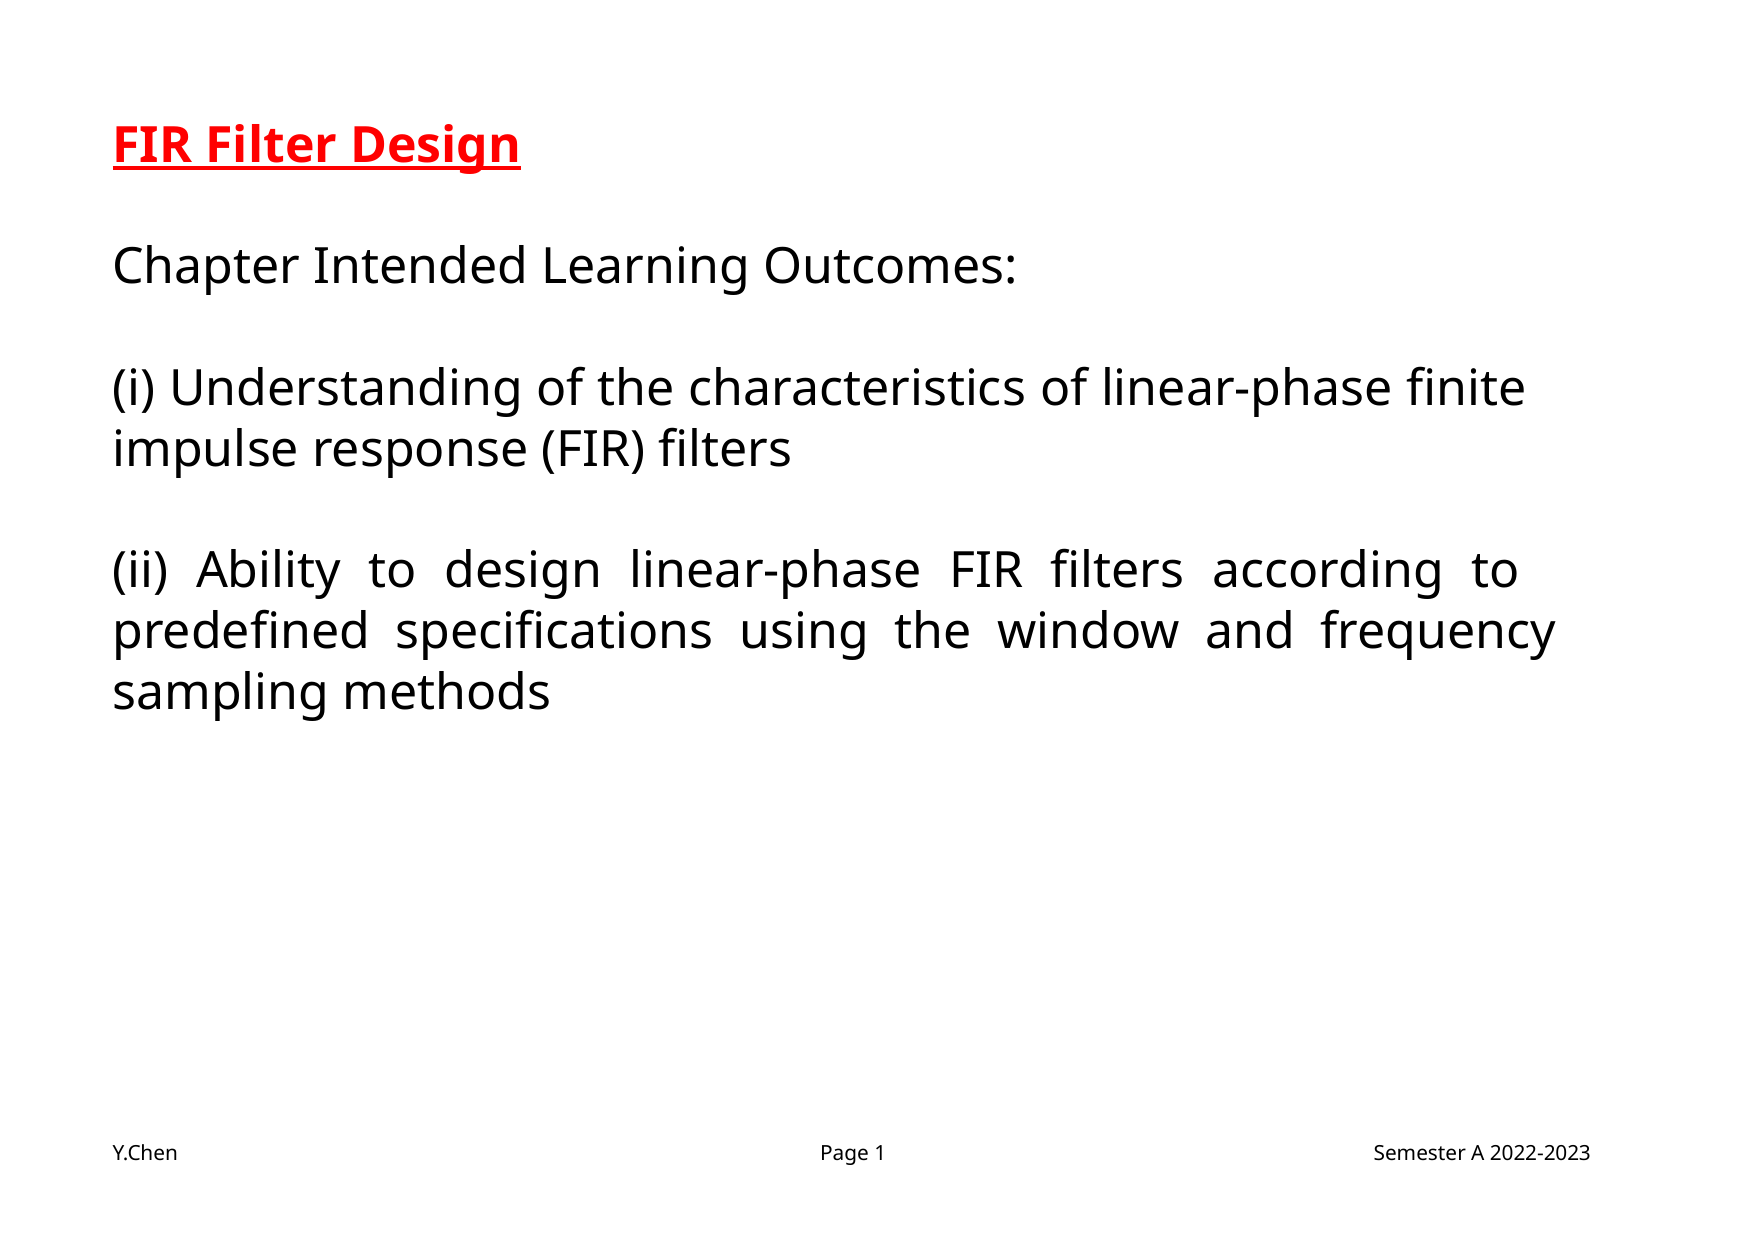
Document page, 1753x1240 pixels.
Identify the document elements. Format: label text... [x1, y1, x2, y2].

text_box FIR Filter Design [112, 111, 611, 173]
text_box (i) Understanding of the characteristics of linear-phase finite impulse response (FIR) filters [112, 354, 1666, 477]
text_box Page 1 [820, 1139, 917, 1165]
text_box Semester A 2022-2023 [1373, 1139, 1643, 1165]
text_box Chapter Intended Learning Outcomes: [112, 233, 1107, 294]
text_box (ii) Ability to design linear-phase FIR filters according to predefined specifications using the window and frequency sampling methods [112, 536, 1667, 720]
text_box Y.Chen [112, 1139, 212, 1165]
